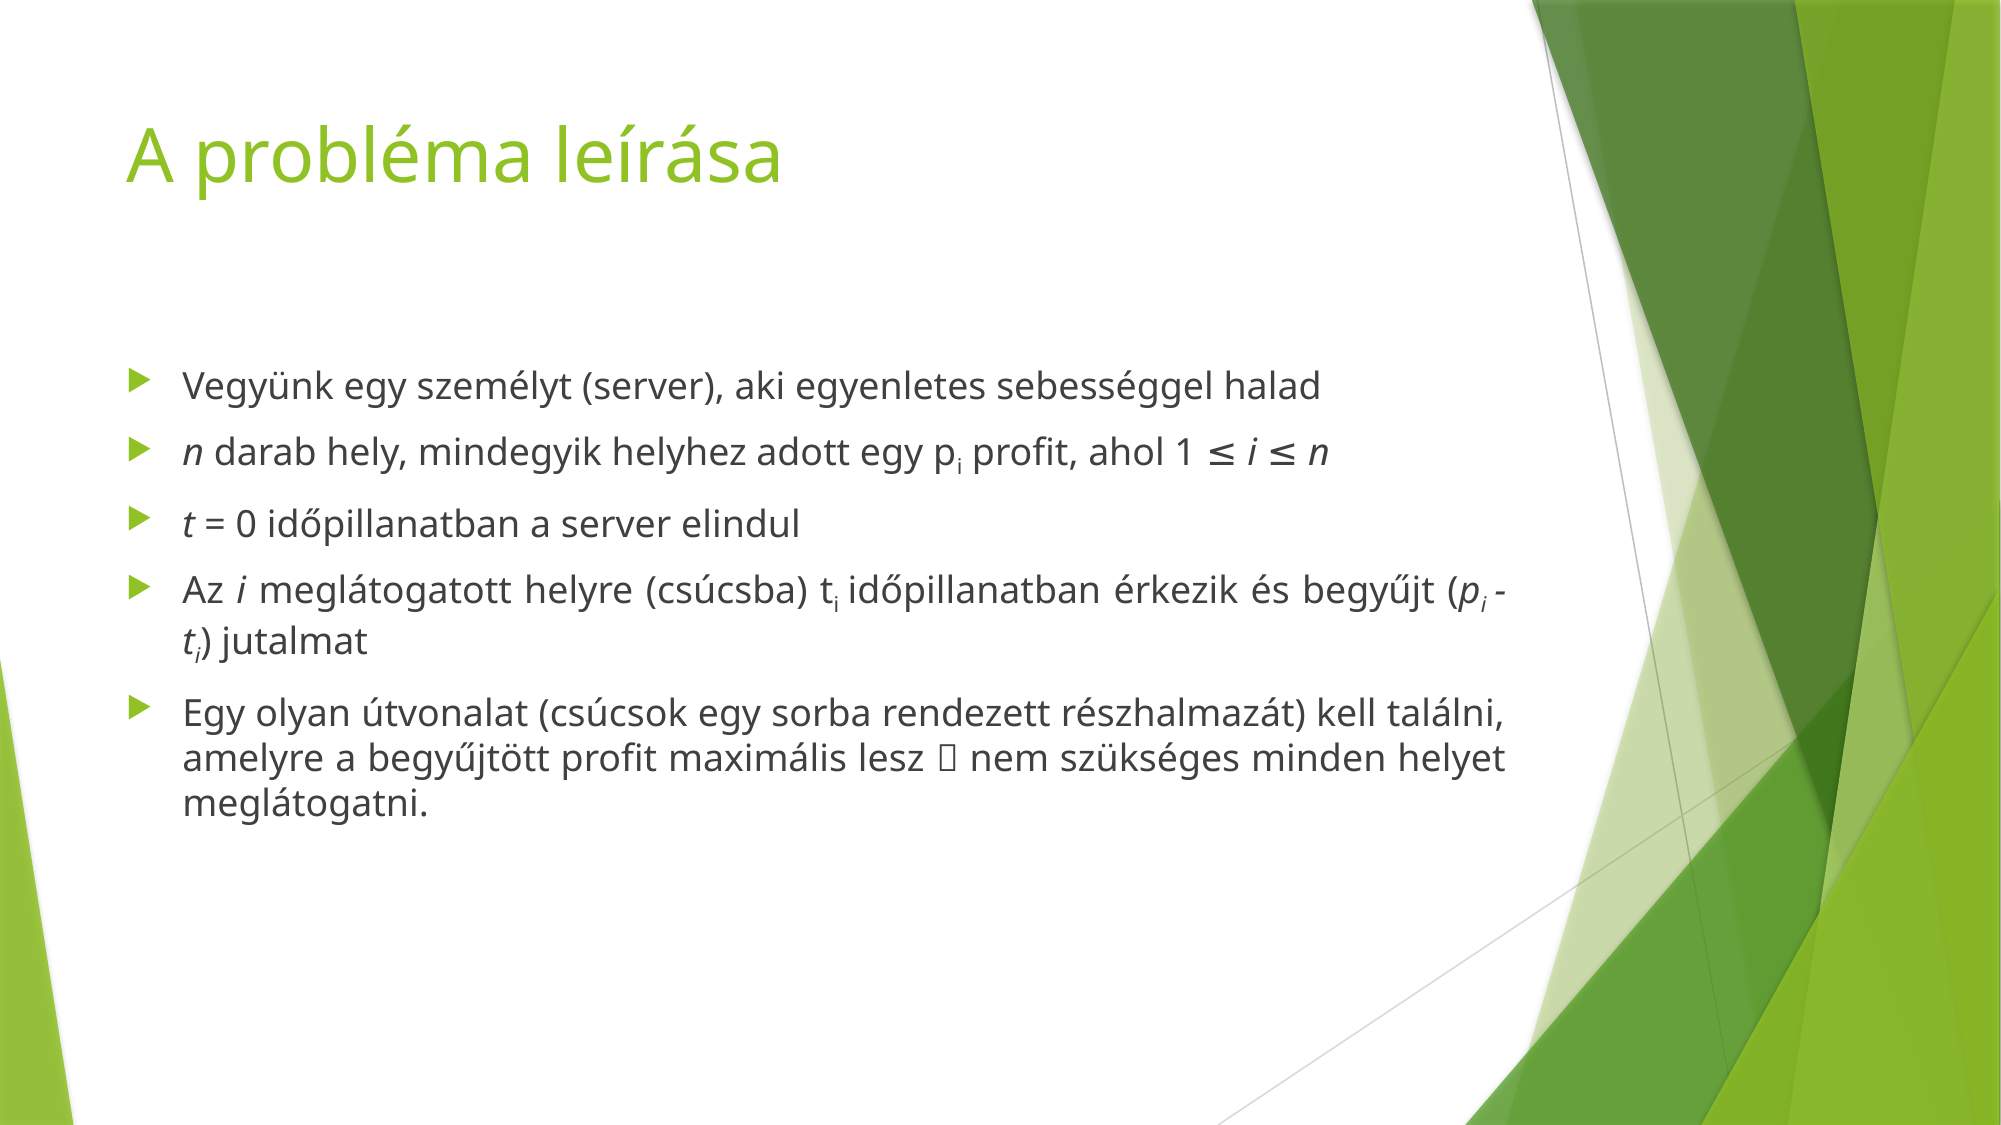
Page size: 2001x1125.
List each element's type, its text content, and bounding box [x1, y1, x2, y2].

list Vegyünk egy személyt (server), aki egyenletes sebességgel halad n darab hely, mindegyik helyhez adott egy pi profit, ahol 1 ≤ i ≤ n t = 0 időpillanatban a server elindul Az i meglátogatott helyre (csúcsba) ti időpillanatban érkezik és begyűjt (pi - ti) jutalmat Egy olyan útvonalat (csúcsok egy sorba rendezett részhalmazát) kell találni, amelyre a begyűjtött profit maximális lesz  nem szükséges minden helyet meglátogatni. [111, 354, 1522, 992]
title A probléma leírása [111, 99, 1522, 317]
